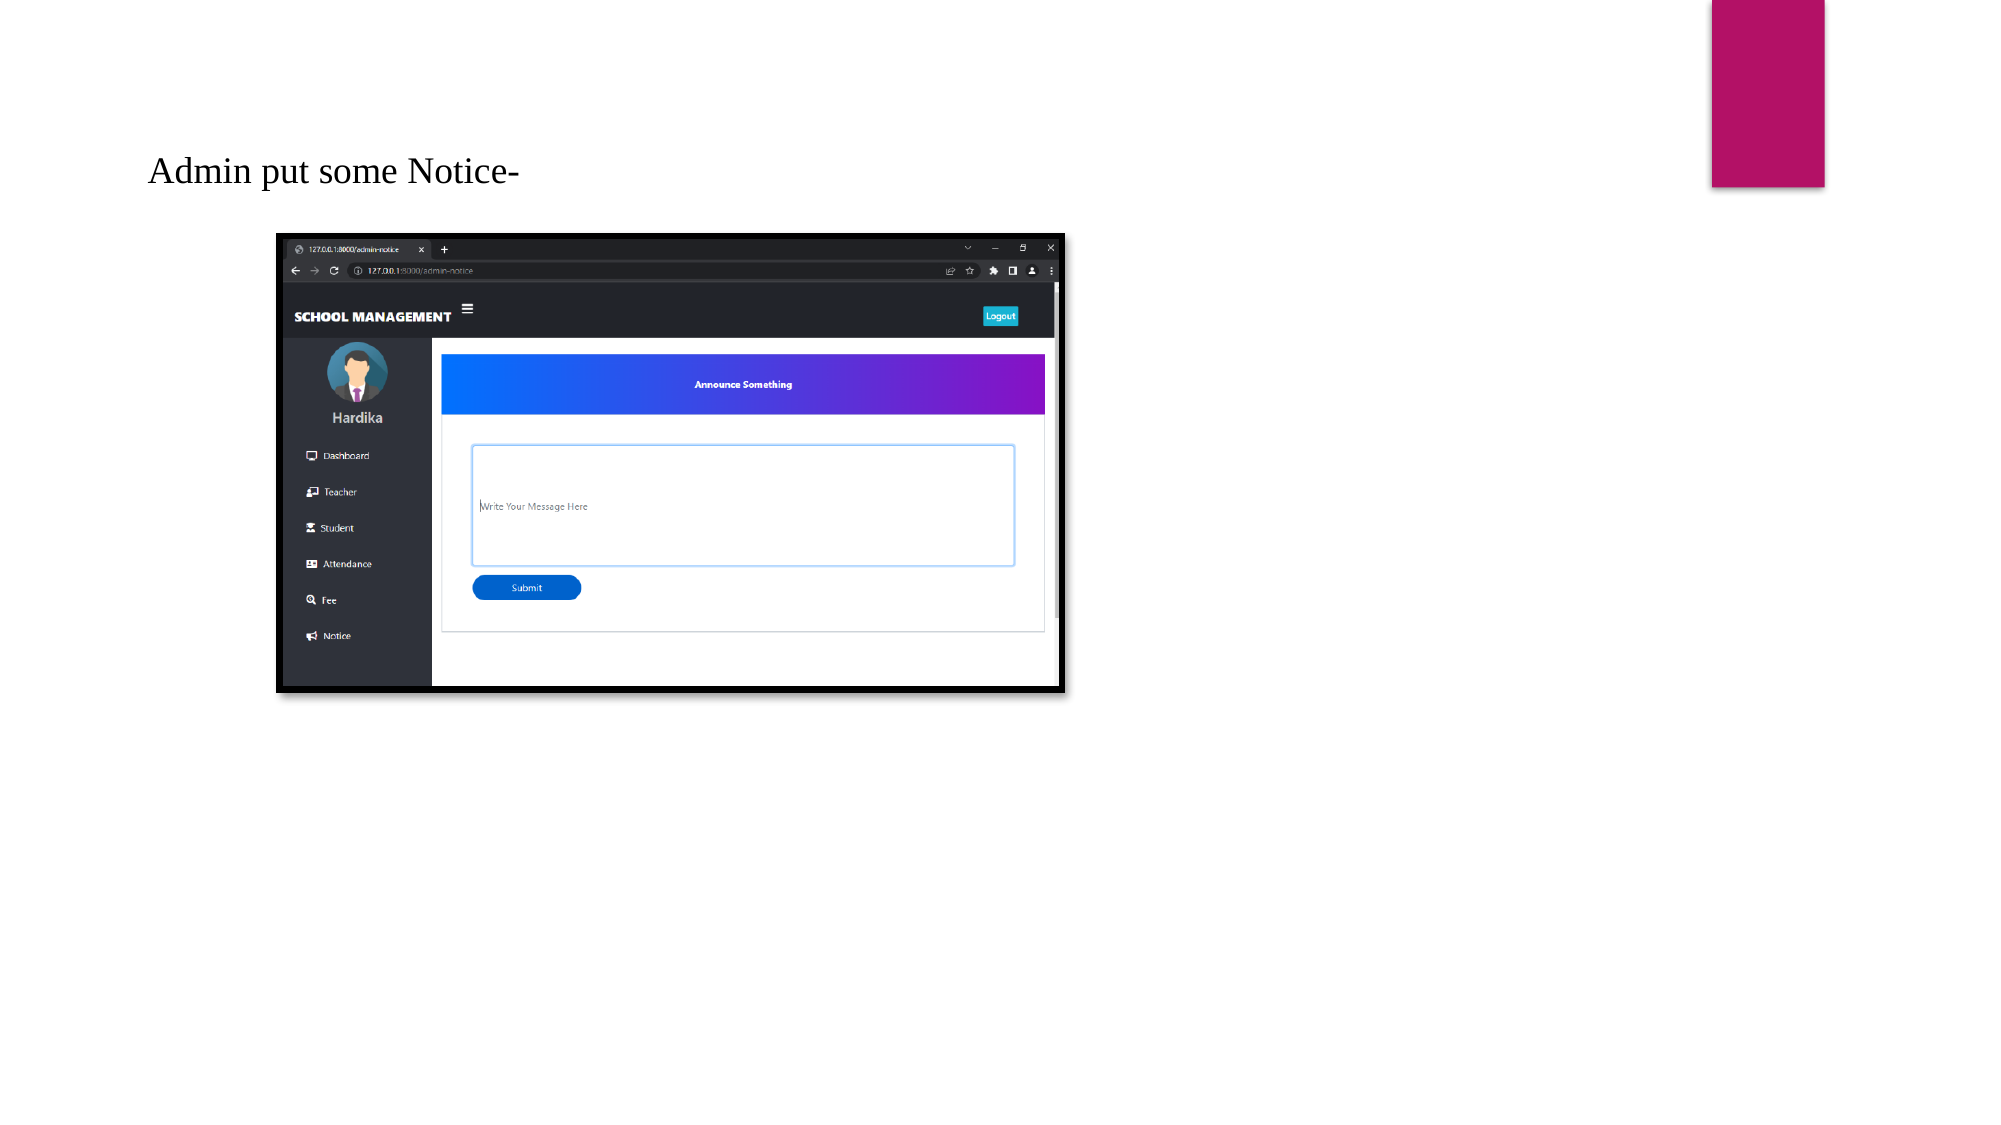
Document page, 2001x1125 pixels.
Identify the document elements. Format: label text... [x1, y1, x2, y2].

picture [282, 239, 1059, 687]
text_box [132, 172, 2000, 278]
text_box Admin put some Notice- [132, 139, 2000, 172]
